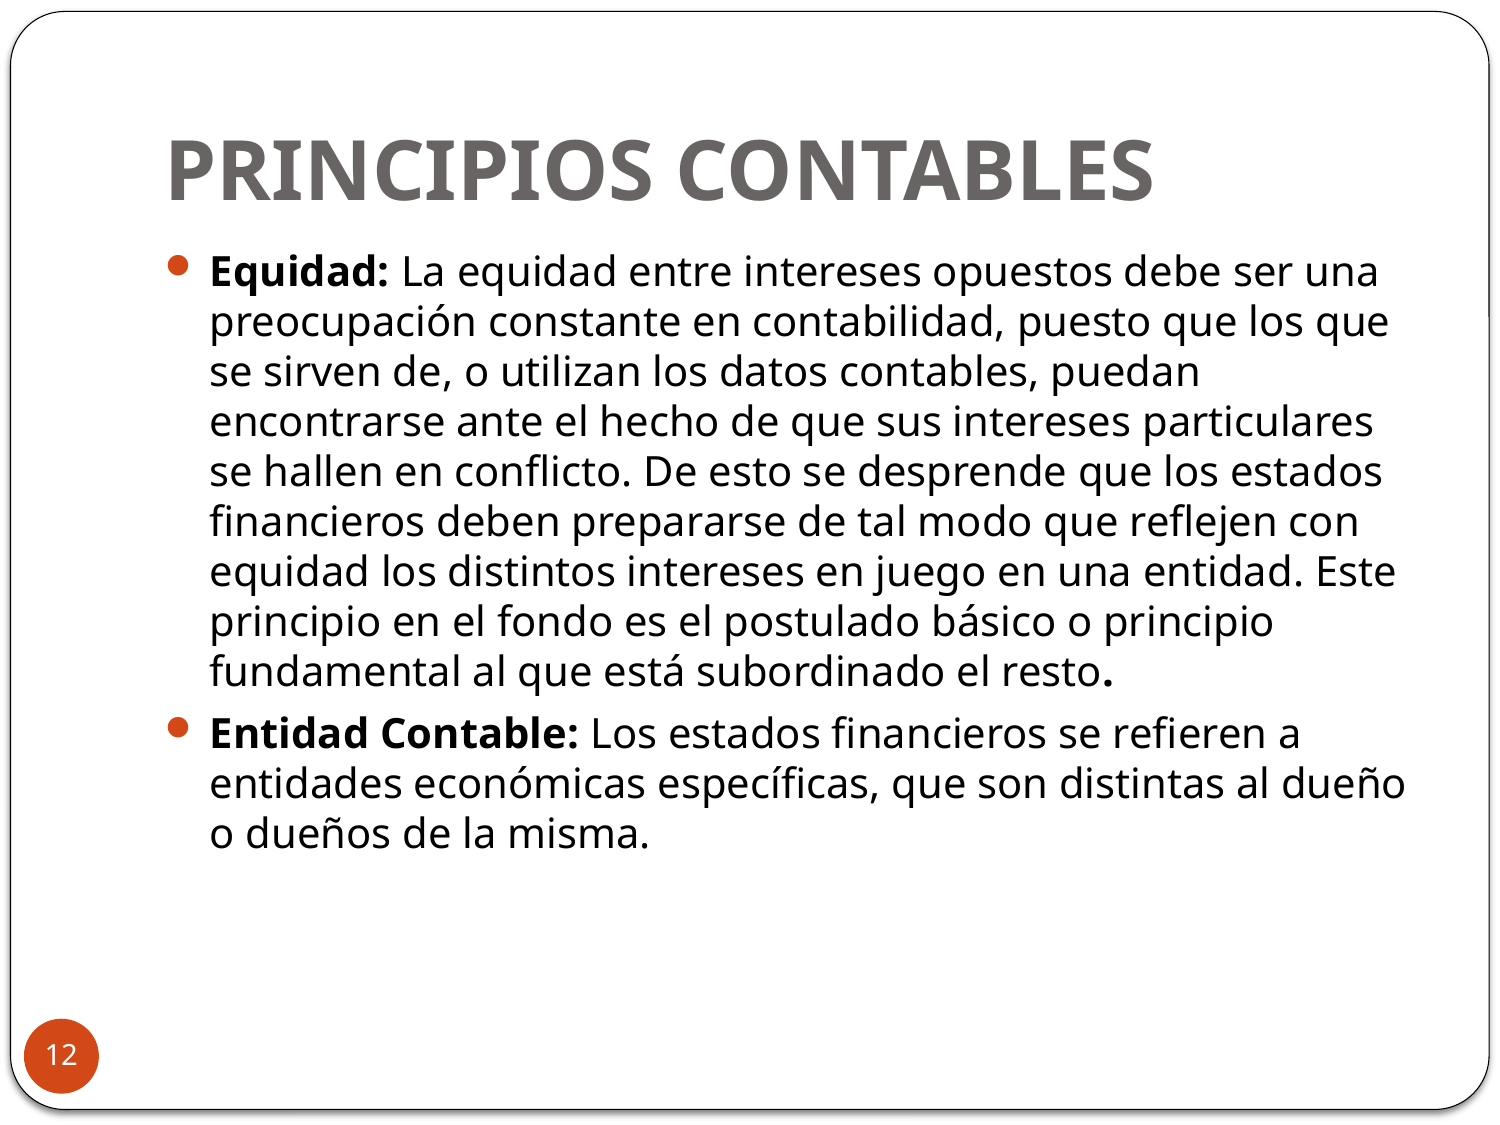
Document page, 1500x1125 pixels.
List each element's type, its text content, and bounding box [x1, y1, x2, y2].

list Equidad: La equidad entre intereses opuestos debe ser una preocupación constante en contabilidad, puesto que los que se sirven de, o utilizan los datos contables, puedan encontrarse ante el hecho de que sus intereses particulares se hallen en conflicto. De esto se desprende que los estados financieros deben prepararse de tal modo que reflejen con equidad los distintos intereses en juego en una entidad. Este principio en el fondo es el postulado básico o principio fundamental al que está subordinado el resto. Entidad Contable: Los estados financieros se refieren a entidades económicas específicas, que son distintas al dueño o dueños de la misma. [150, 237, 1425, 988]
slide_number 12 [23, 1018, 99, 1094]
title PRINCIPIOS CONTABLES [150, 45, 1425, 233]
